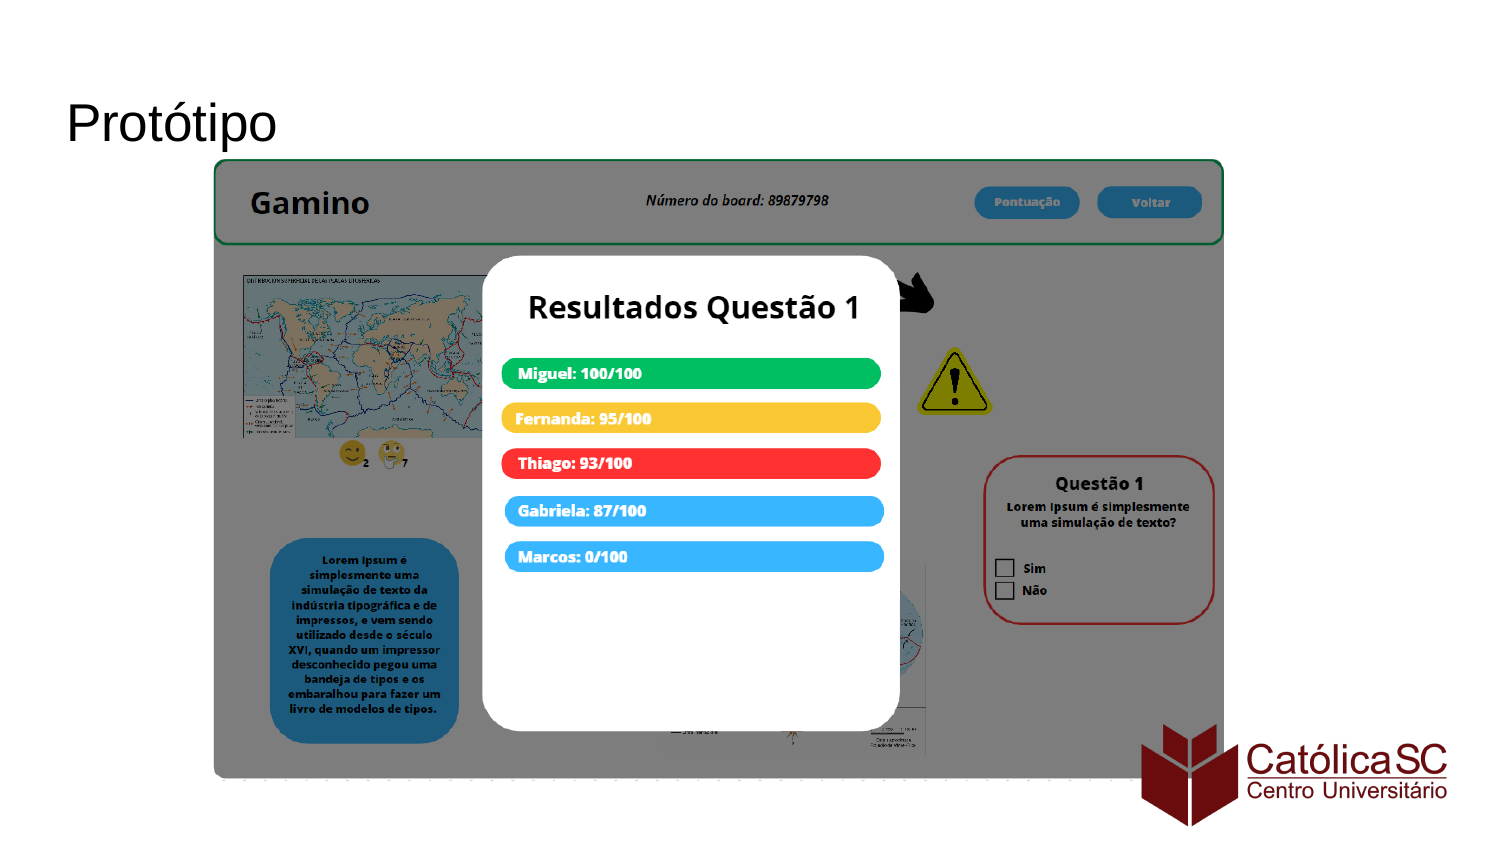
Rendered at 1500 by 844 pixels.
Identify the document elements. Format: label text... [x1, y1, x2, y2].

title Protótipo [51, 72, 1449, 167]
picture [207, 153, 1500, 844]
